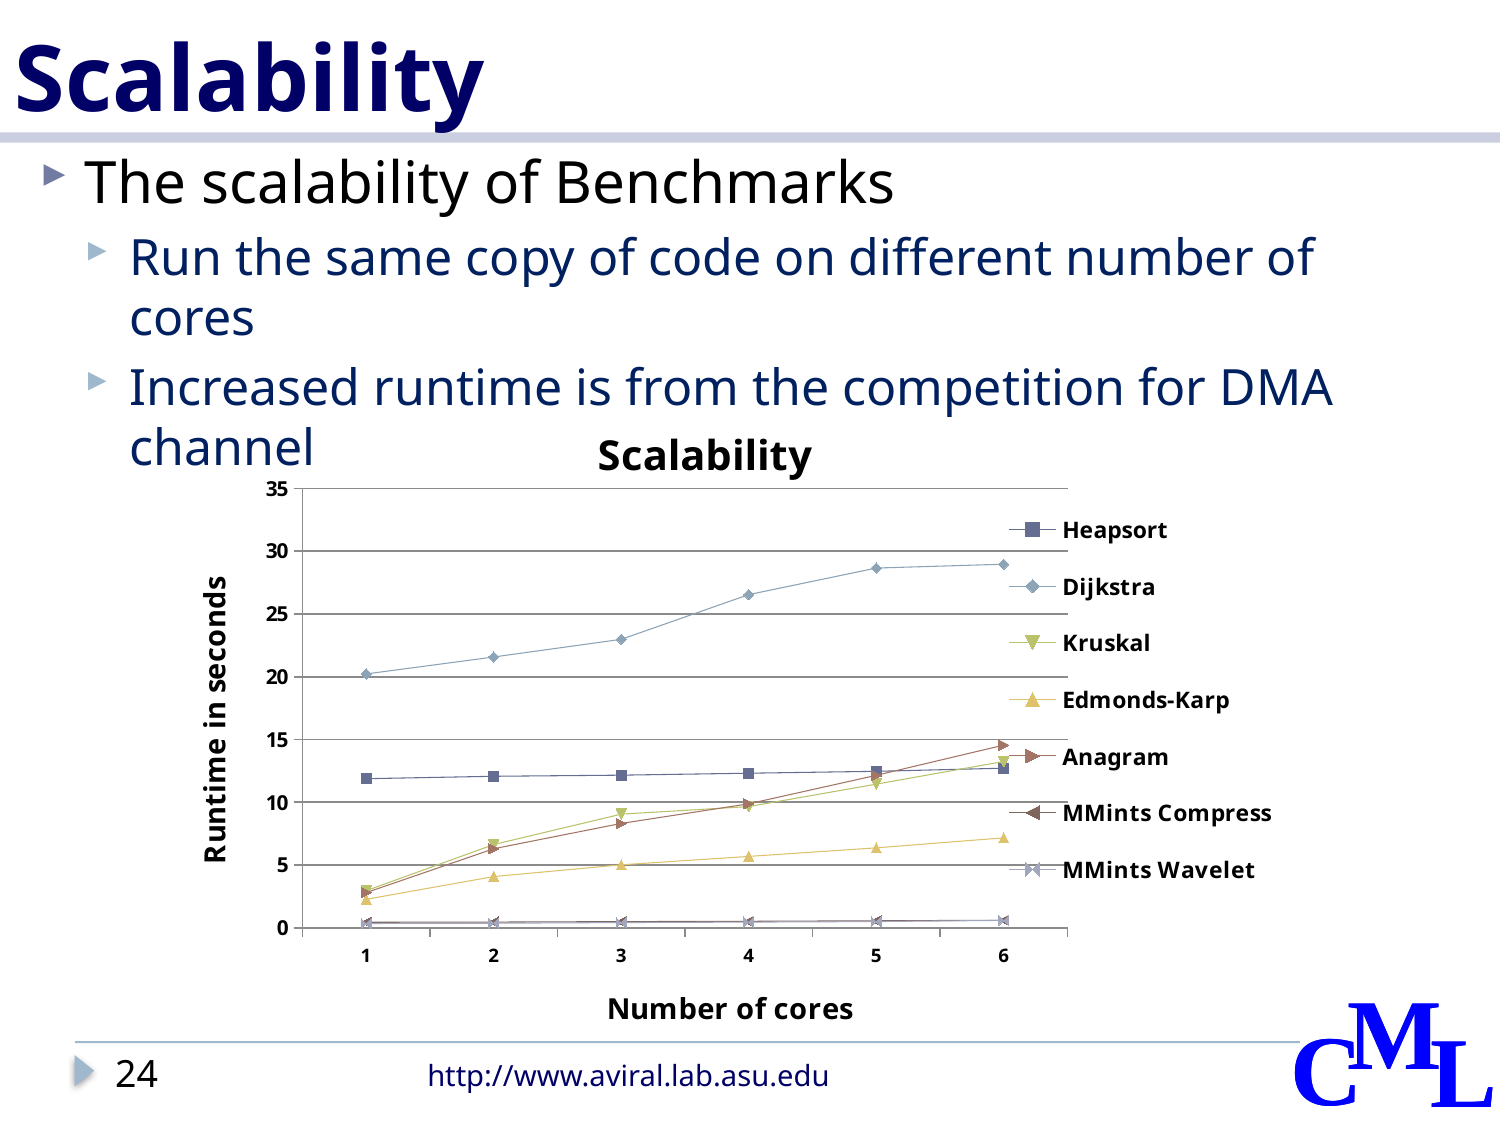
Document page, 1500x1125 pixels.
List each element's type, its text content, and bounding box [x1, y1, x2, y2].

title Scalability [0, 0, 1500, 138]
chart [174, 412, 1288, 1038]
slide_number 24 [100, 1042, 313, 1103]
list The scalability of Benchmarks Run the same copy of code on different number of cores Increased runtime is from the competition for DMA channel [24, 137, 1464, 388]
